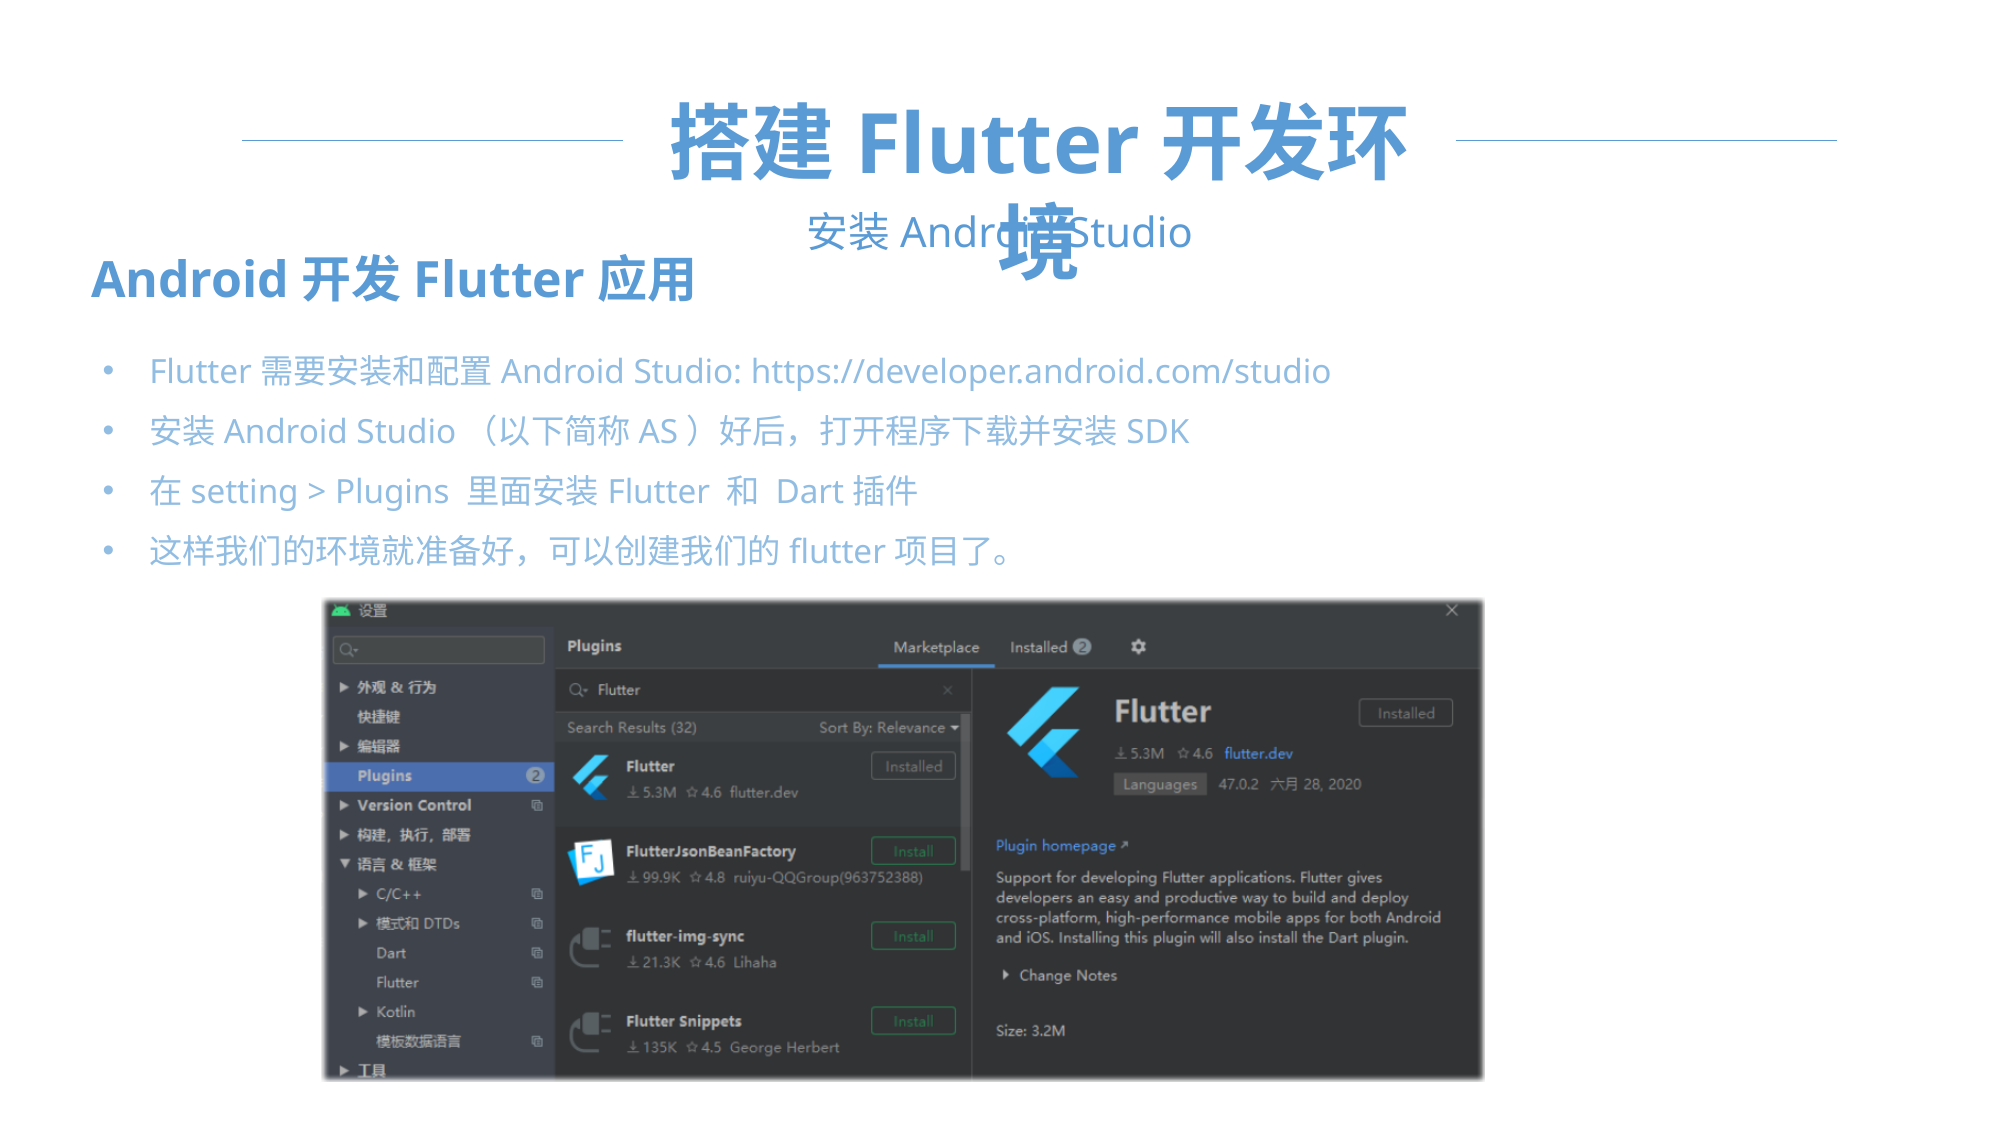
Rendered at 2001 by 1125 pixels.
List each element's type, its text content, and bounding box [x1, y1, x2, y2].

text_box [76, 240, 1933, 623]
text_box 安装Android Studio [759, 198, 1241, 240]
picture [320, 597, 1485, 1082]
text_box 搭建Flutter开发环境 [623, 82, 1456, 240]
